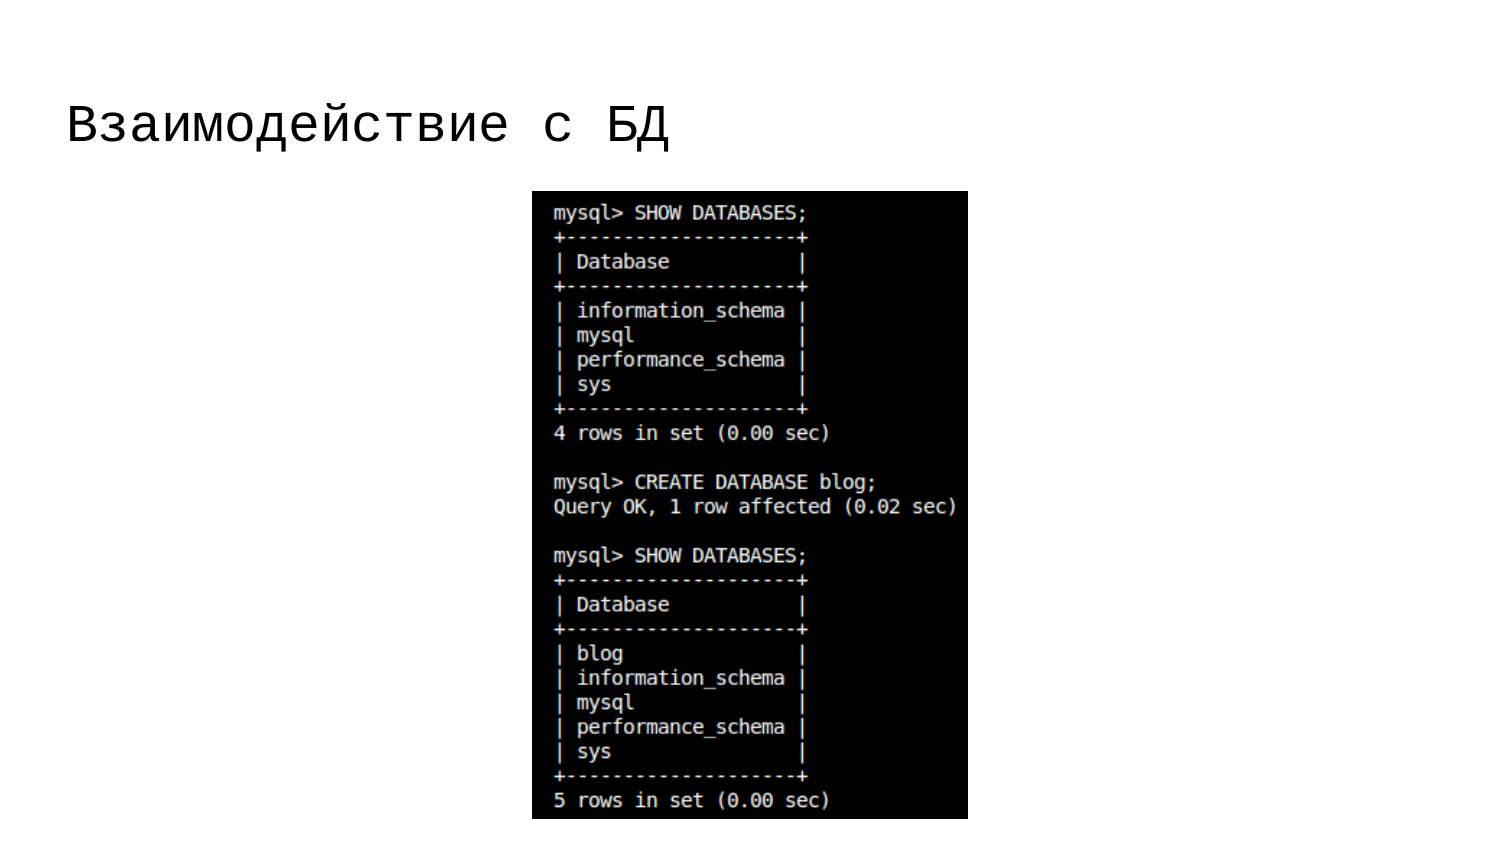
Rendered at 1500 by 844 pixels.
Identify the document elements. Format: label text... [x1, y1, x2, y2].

picture [532, 191, 968, 819]
title Взаимодействие с БД [51, 72, 1449, 167]
